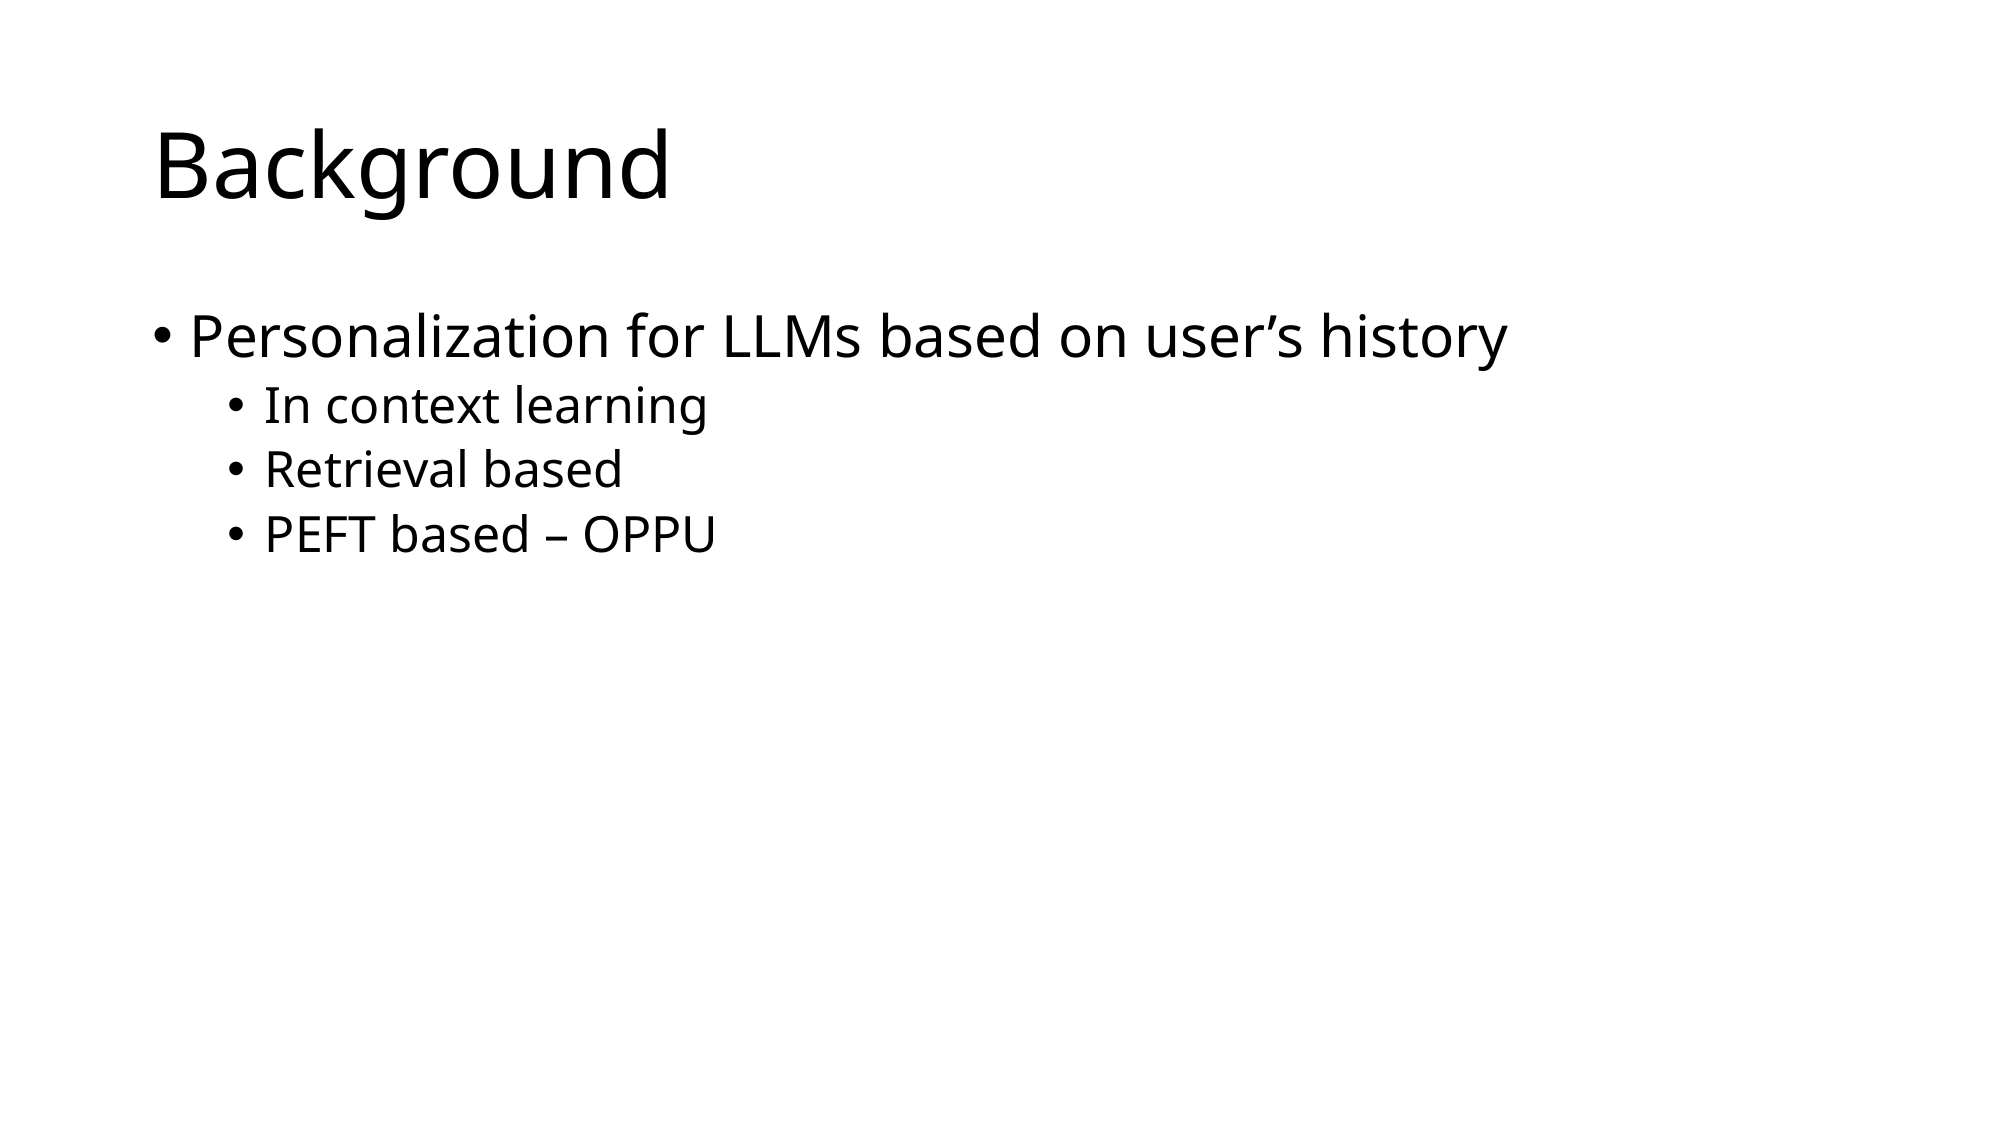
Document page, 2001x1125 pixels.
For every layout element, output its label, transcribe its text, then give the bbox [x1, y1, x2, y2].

list Personalization for LLMs based on user’s history In context learning Retrieval based PEFT based – OPPU [137, 299, 1863, 1014]
title Background [137, 59, 1863, 278]
